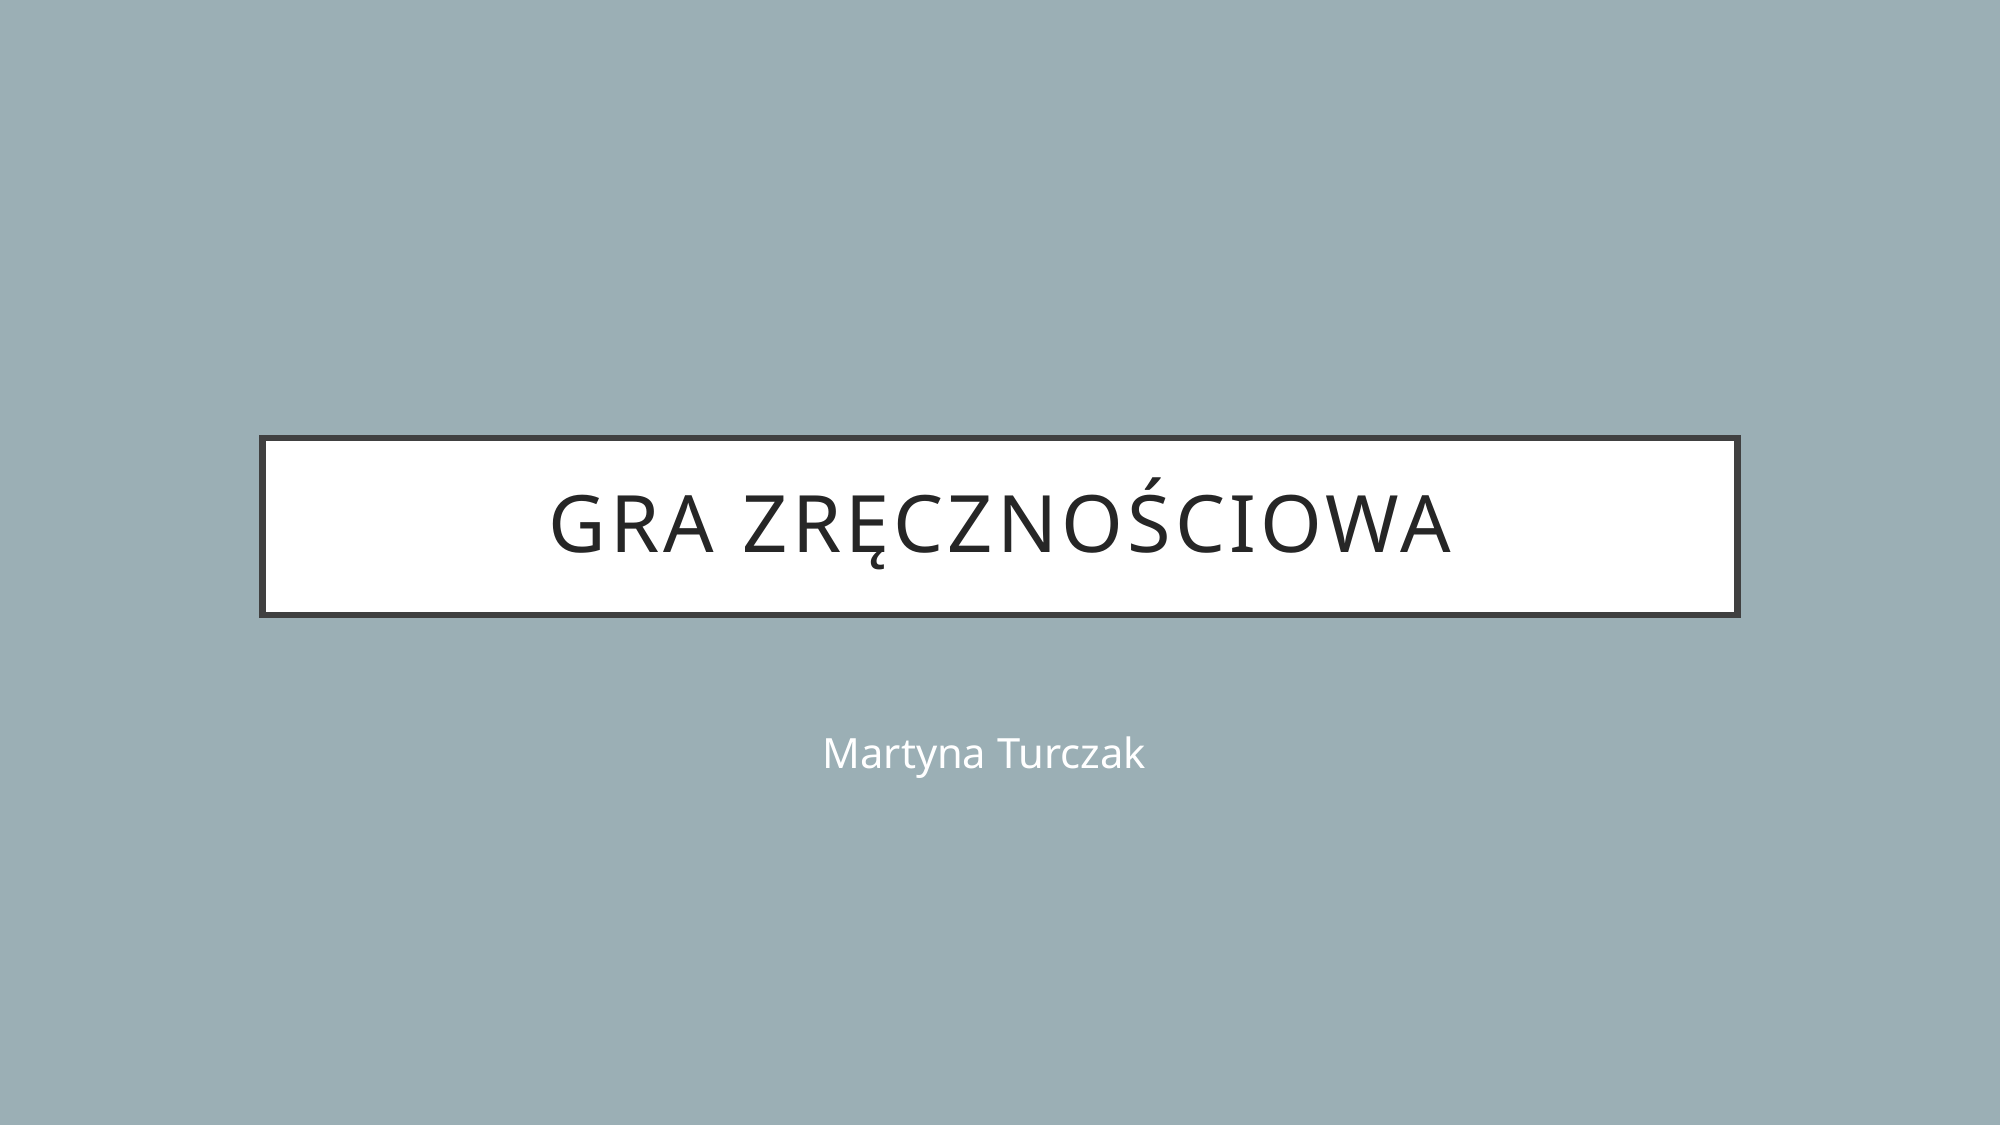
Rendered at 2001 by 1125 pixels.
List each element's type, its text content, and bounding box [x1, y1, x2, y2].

title Gra zręcznościowa [259, 435, 1741, 618]
subtitle Martyna Turczak [426, 718, 1543, 923]
